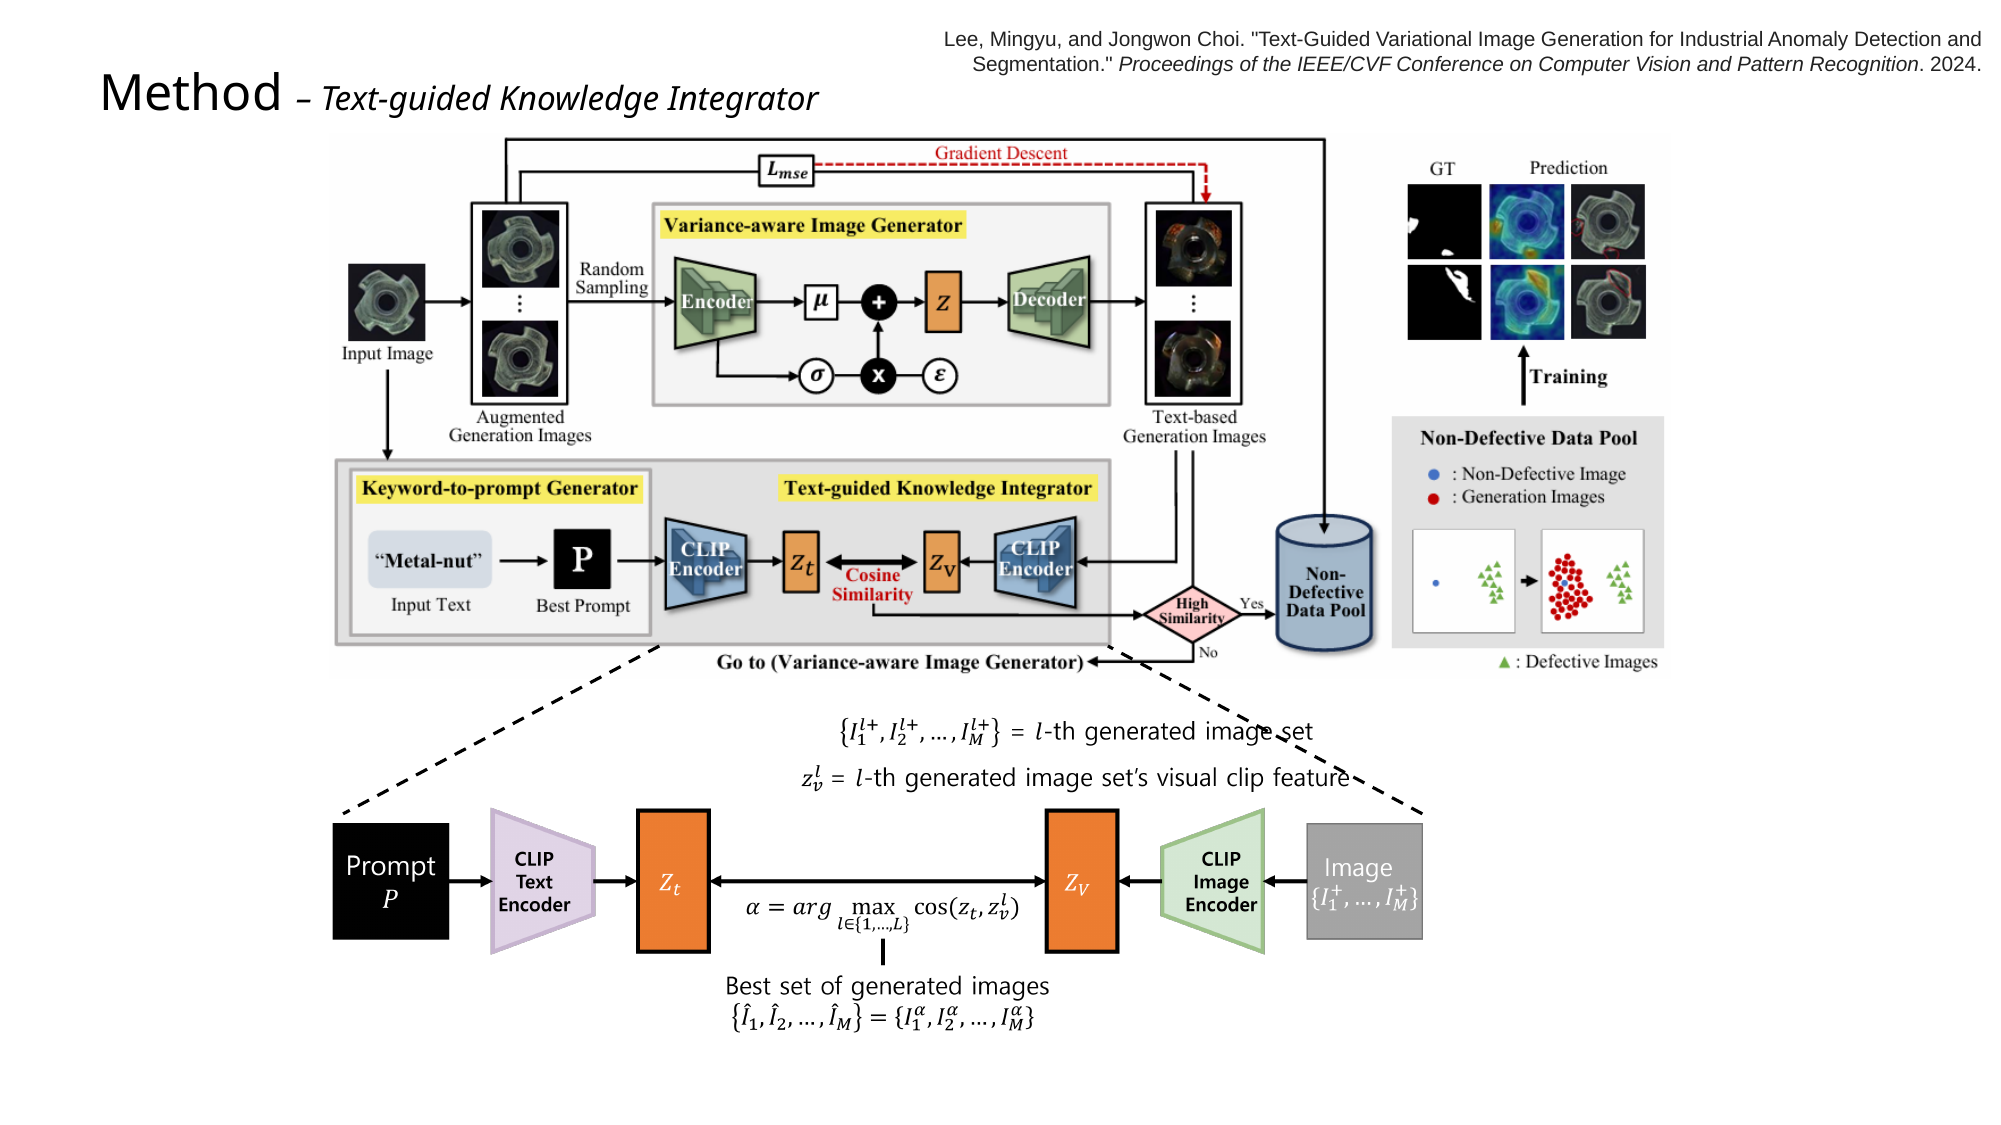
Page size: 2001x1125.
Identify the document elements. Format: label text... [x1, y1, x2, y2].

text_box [343, 645, 660, 814]
text_box Method – Text-guided Knowledge Integrator [84, 53, 917, 128]
text_box Lee, Mingyu, and Jongwon Choi. "Text-Guided Variational Image Generation for Industrial Anomaly Detection and Segmentation." Proceedings of the IEEE/CVF Conference on Computer Vision and Pattern Recognition. 2024. [717, 18, 1997, 83]
picture [329, 708, 1423, 1038]
picture [329, 133, 1671, 679]
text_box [1107, 645, 1423, 814]
